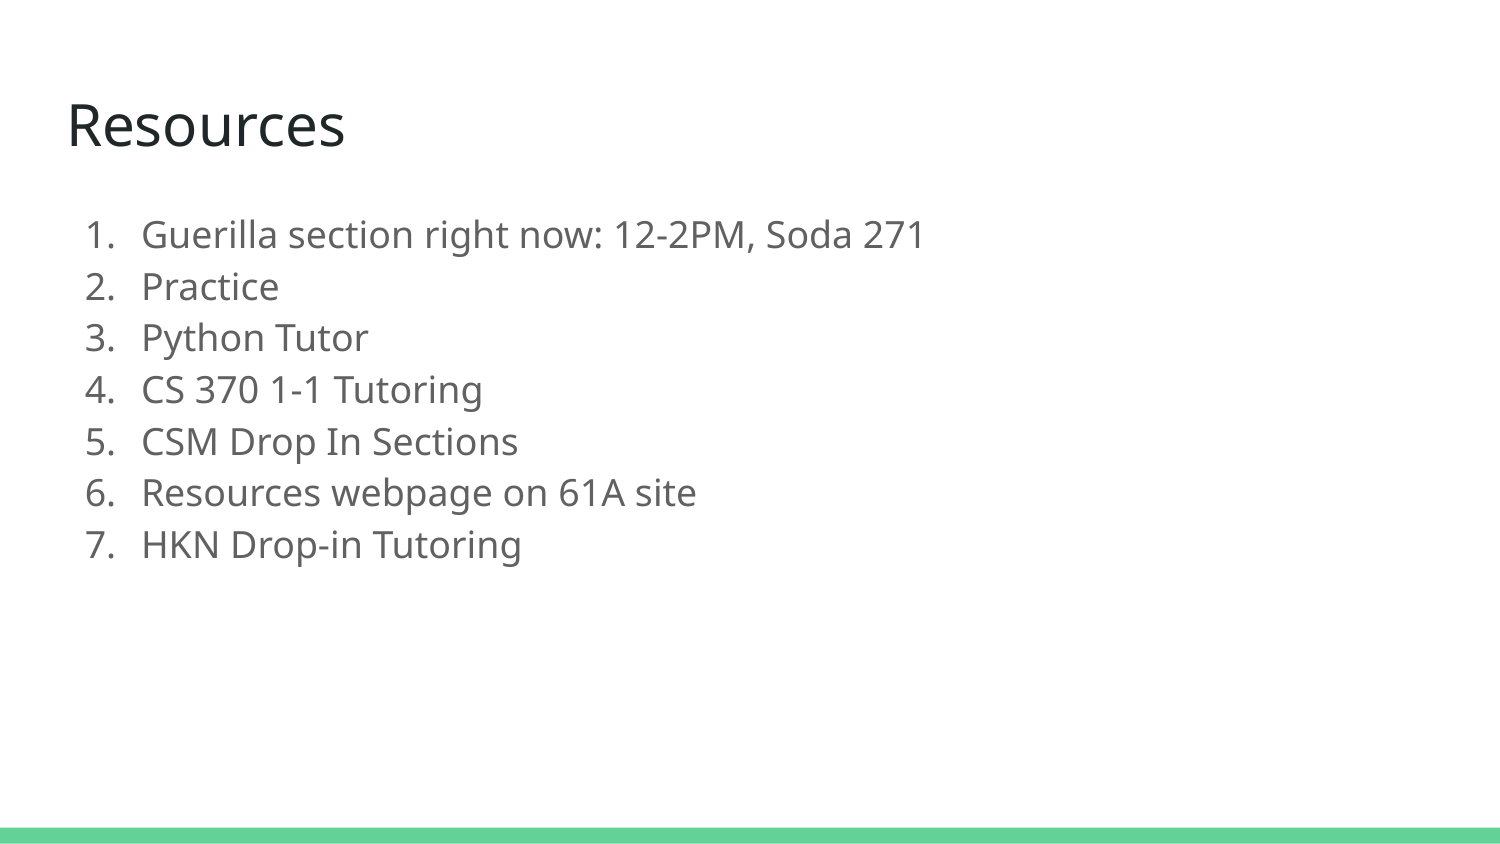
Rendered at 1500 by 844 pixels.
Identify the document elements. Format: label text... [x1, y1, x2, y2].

title Resources [51, 72, 1449, 167]
list Guerilla section right now: 12-2PM, Soda 271 Practice Python Tutor CS 370 1-1 Tutoring CSM Drop In Sections Resources webpage on 61A site HKN Drop-in Tutoring [51, 189, 1449, 750]
